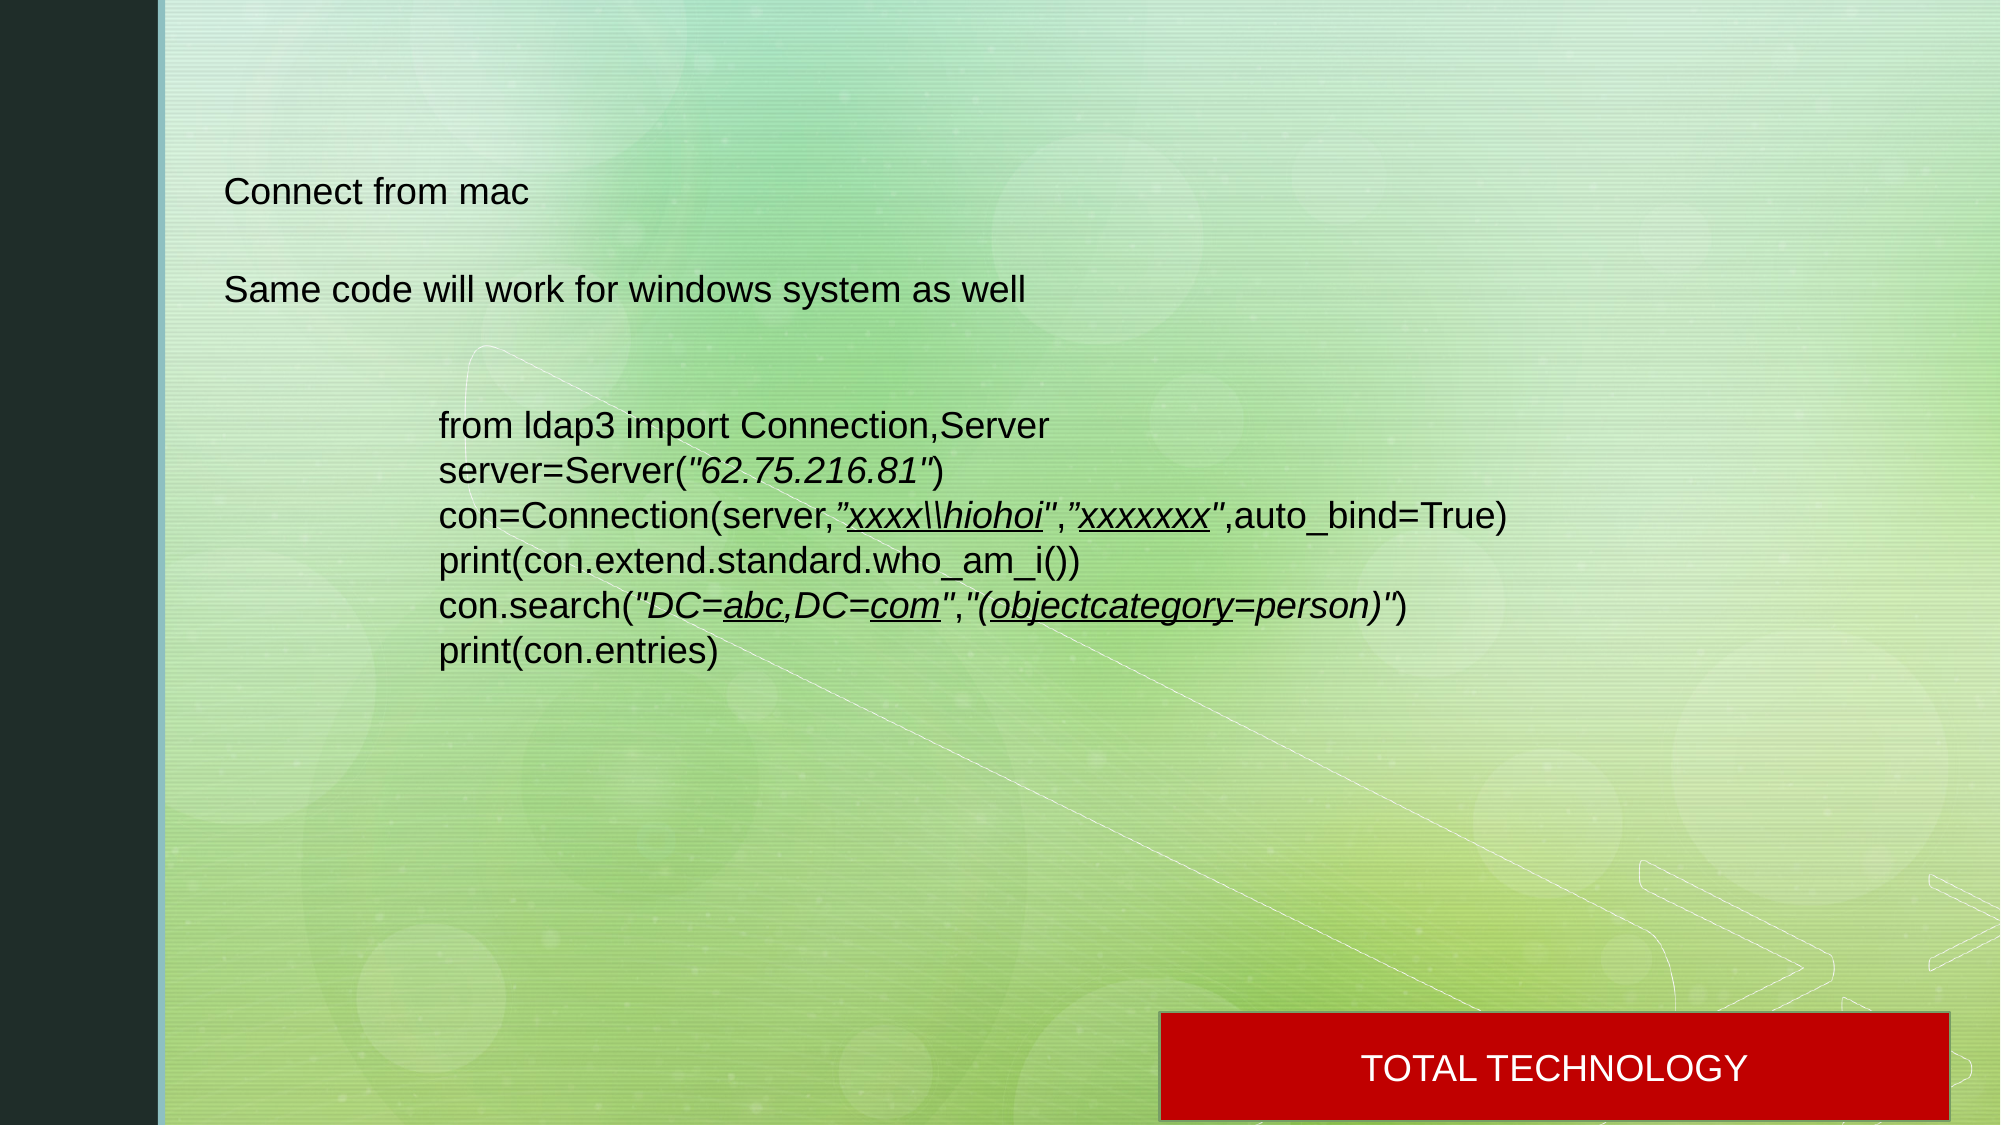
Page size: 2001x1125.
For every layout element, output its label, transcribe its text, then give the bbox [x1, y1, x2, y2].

text_box TOTAL TECHNOLOGY [1158, 1011, 1951, 1122]
picture [166, 0, 2001, 1125]
text_box from ldap3 import Connection,Server server=Server("62.75.216.81") con=Connection(server,”xxxx\\hiohoi",”xxxxxxx",auto_bind=True) print(con.extend.standard.who_am_i()) con.search("DC=abc,DC=com","(objectcategory=person)") print(con.entries) [423, 393, 1524, 723]
slide_number 3 [1951, 1061, 1968, 1121]
text_box Connect from mac [208, 160, 1154, 220]
text_box Same code will work for windows system as well [208, 257, 1396, 318]
